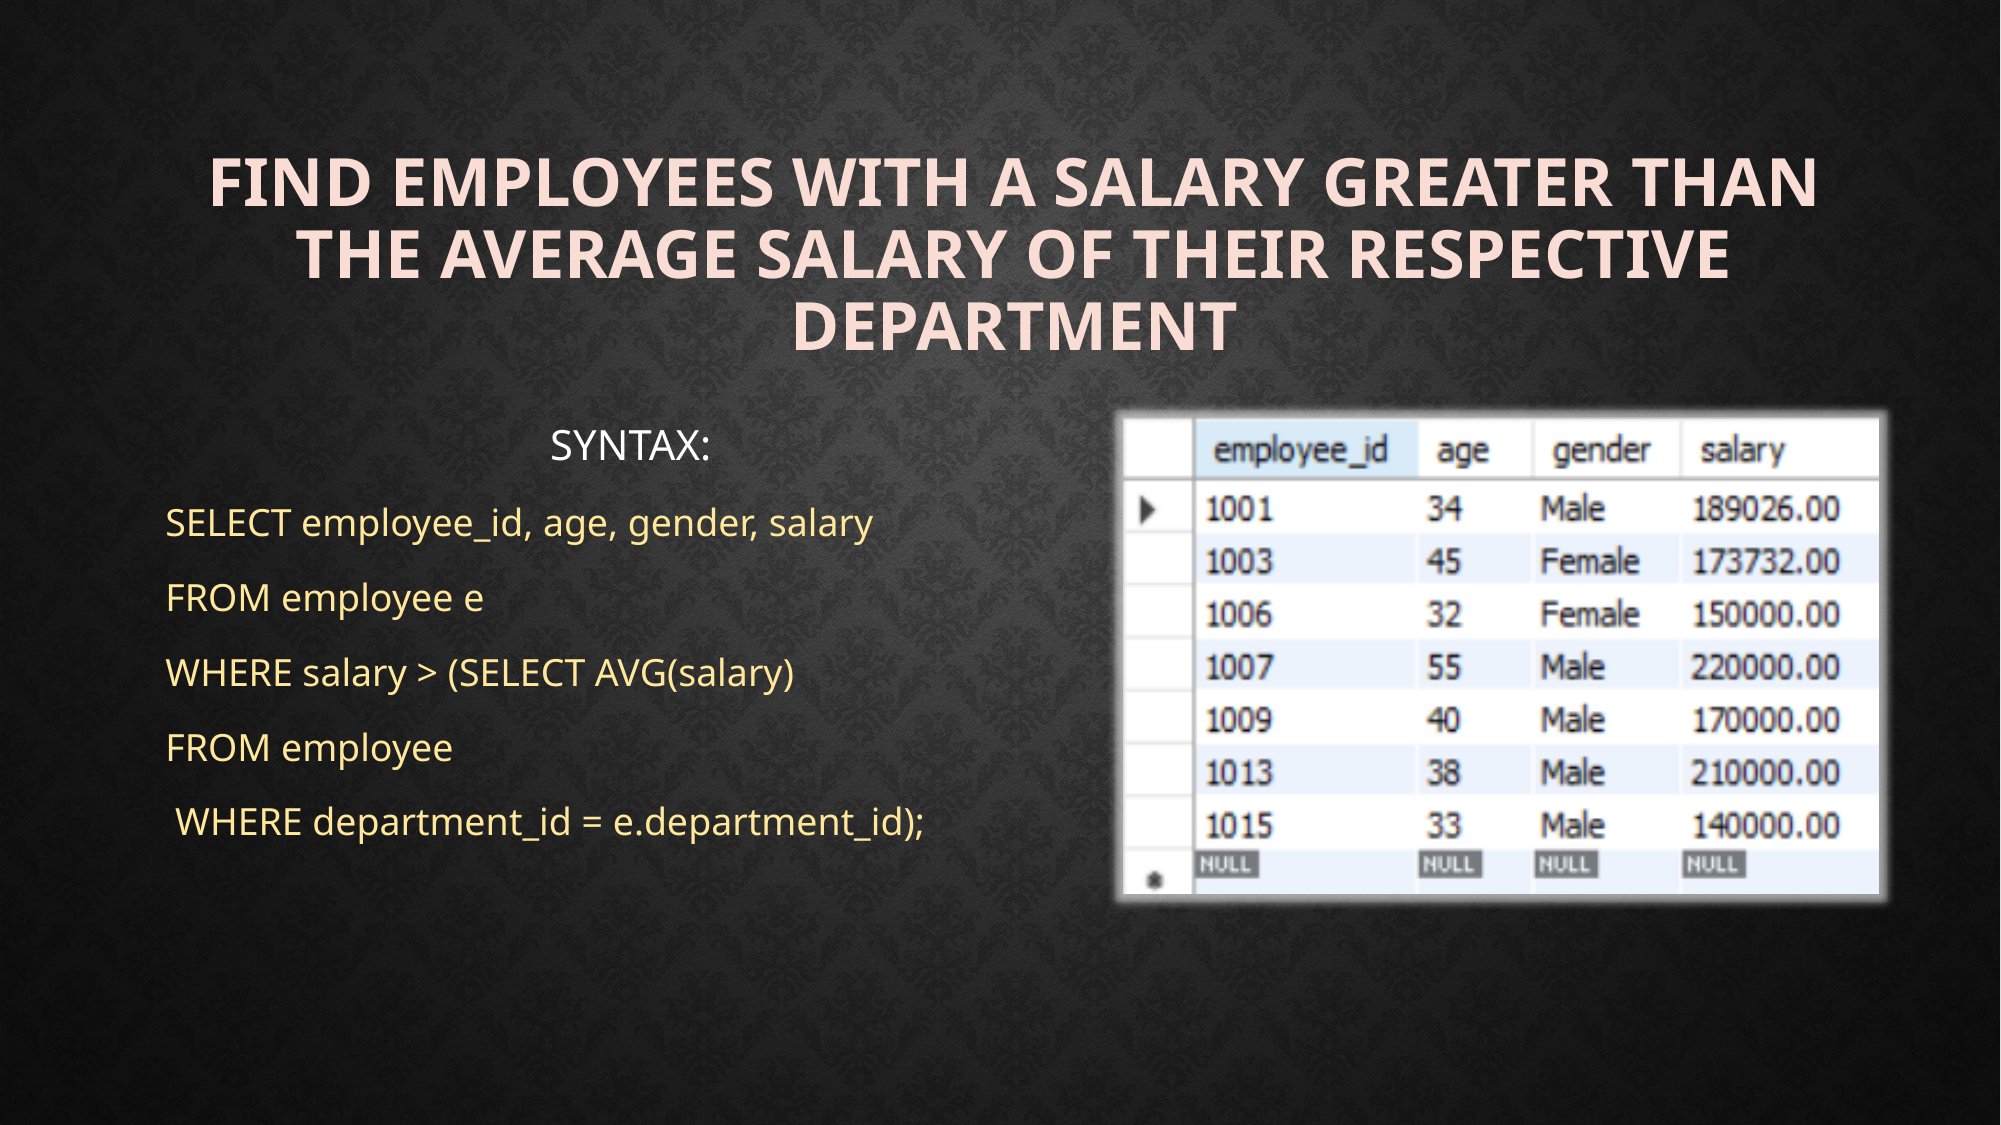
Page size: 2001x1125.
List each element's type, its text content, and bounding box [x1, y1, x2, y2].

title Find employees with a salary greater than the average salary of their respective department [150, 99, 1879, 373]
list SYNTAX: SELECT employee_id, age, gender, salary FROM employee e WHERE salary > (SELECT AVG(salary) FROM employee WHERE department_id = e.department_id); [150, 401, 1112, 894]
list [1122, 417, 1880, 895]
